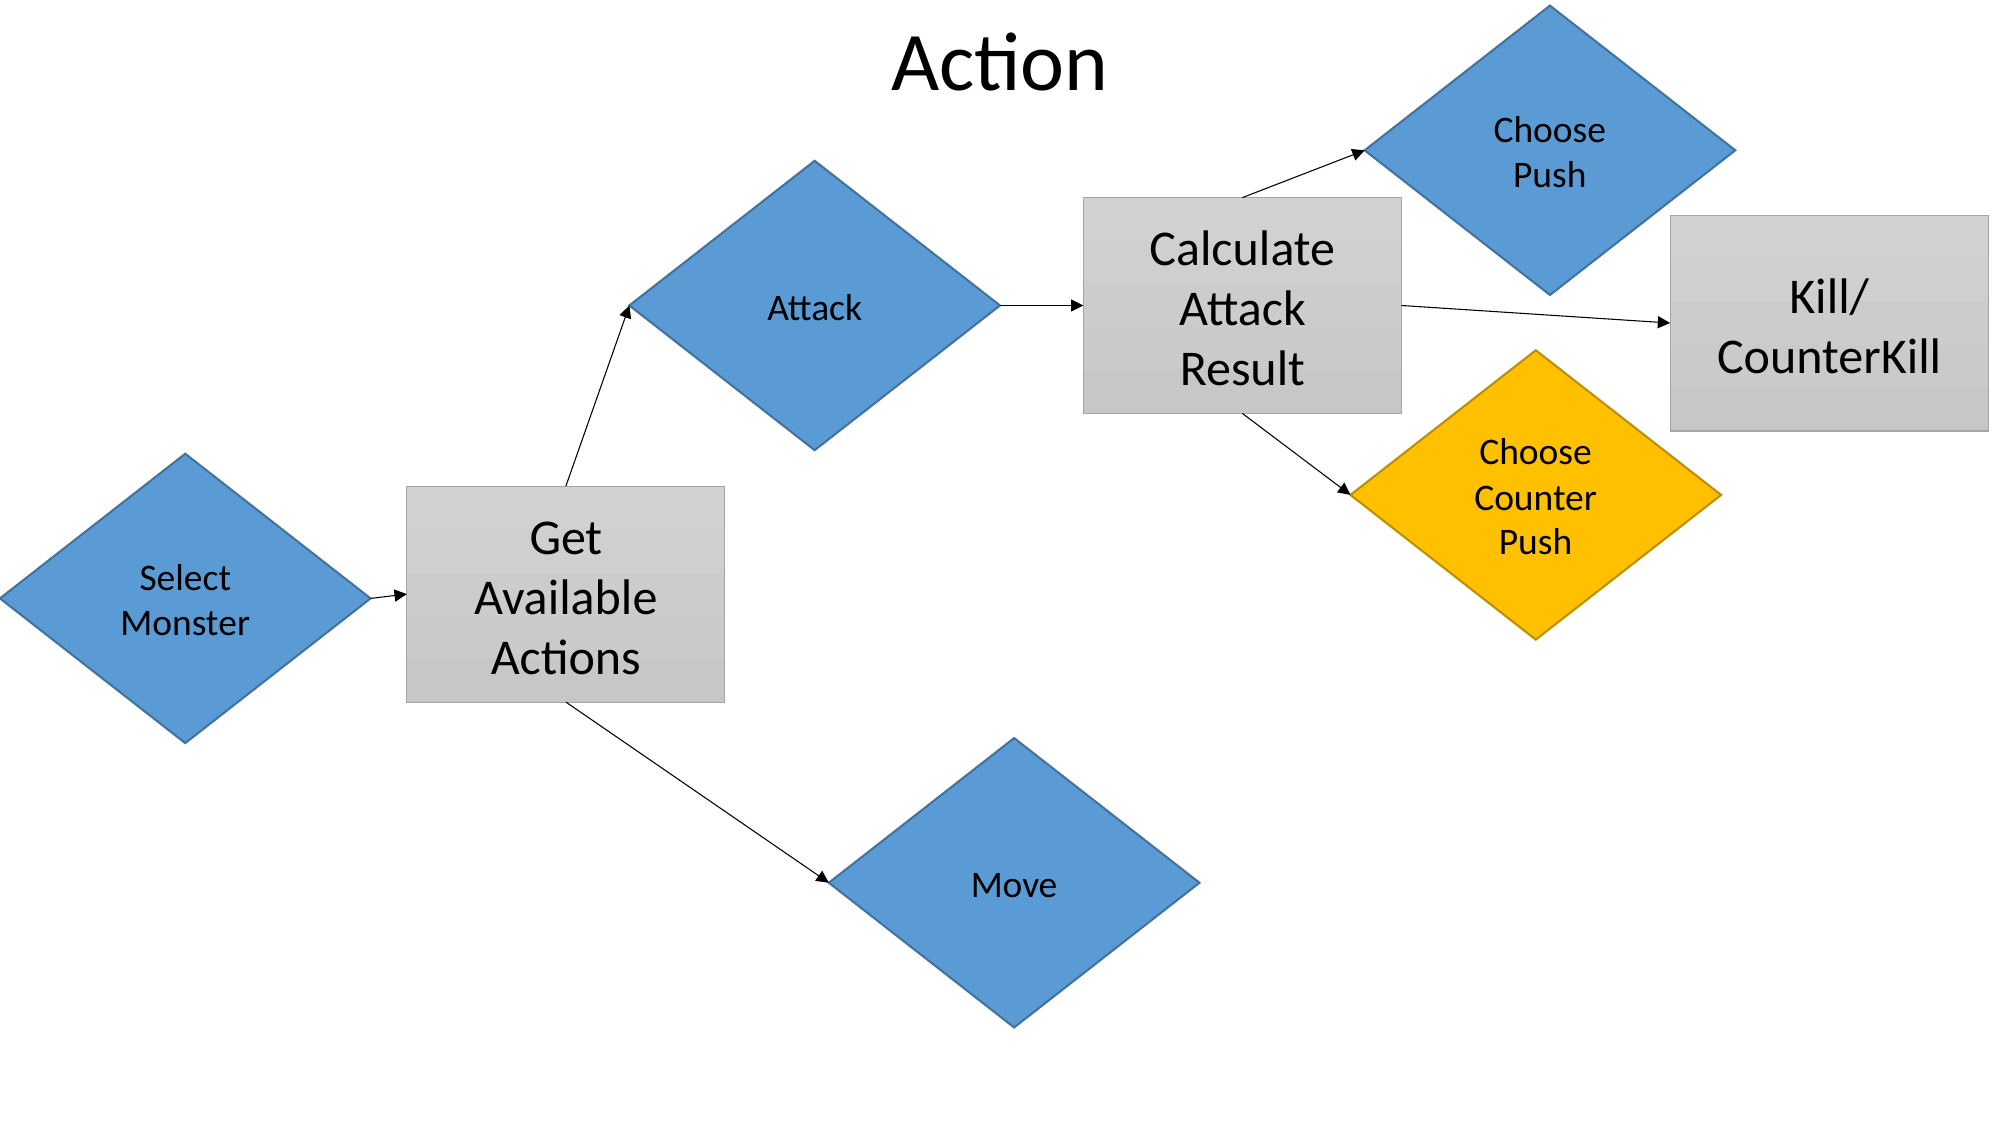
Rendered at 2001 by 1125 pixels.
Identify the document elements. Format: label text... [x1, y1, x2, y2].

text_box Calculate Attack Result [1083, 197, 1402, 414]
text_box Action [0, 0, 2000, 115]
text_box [1401, 305, 1671, 324]
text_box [565, 702, 829, 883]
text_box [1242, 413, 1351, 495]
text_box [1242, 150, 1365, 198]
text_box Select Monster [0, 452, 372, 745]
text_box Choose Push [1363, 4, 1737, 297]
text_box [565, 305, 630, 487]
text_box Kill/CounterKill [1670, 215, 1989, 432]
text_box Attack [628, 159, 1002, 452]
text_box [370, 594, 407, 599]
text_box Get Available Actions [406, 486, 725, 703]
text_box Choose Counter Push [1348, 348, 1723, 641]
text_box Move [827, 736, 1202, 1029]
